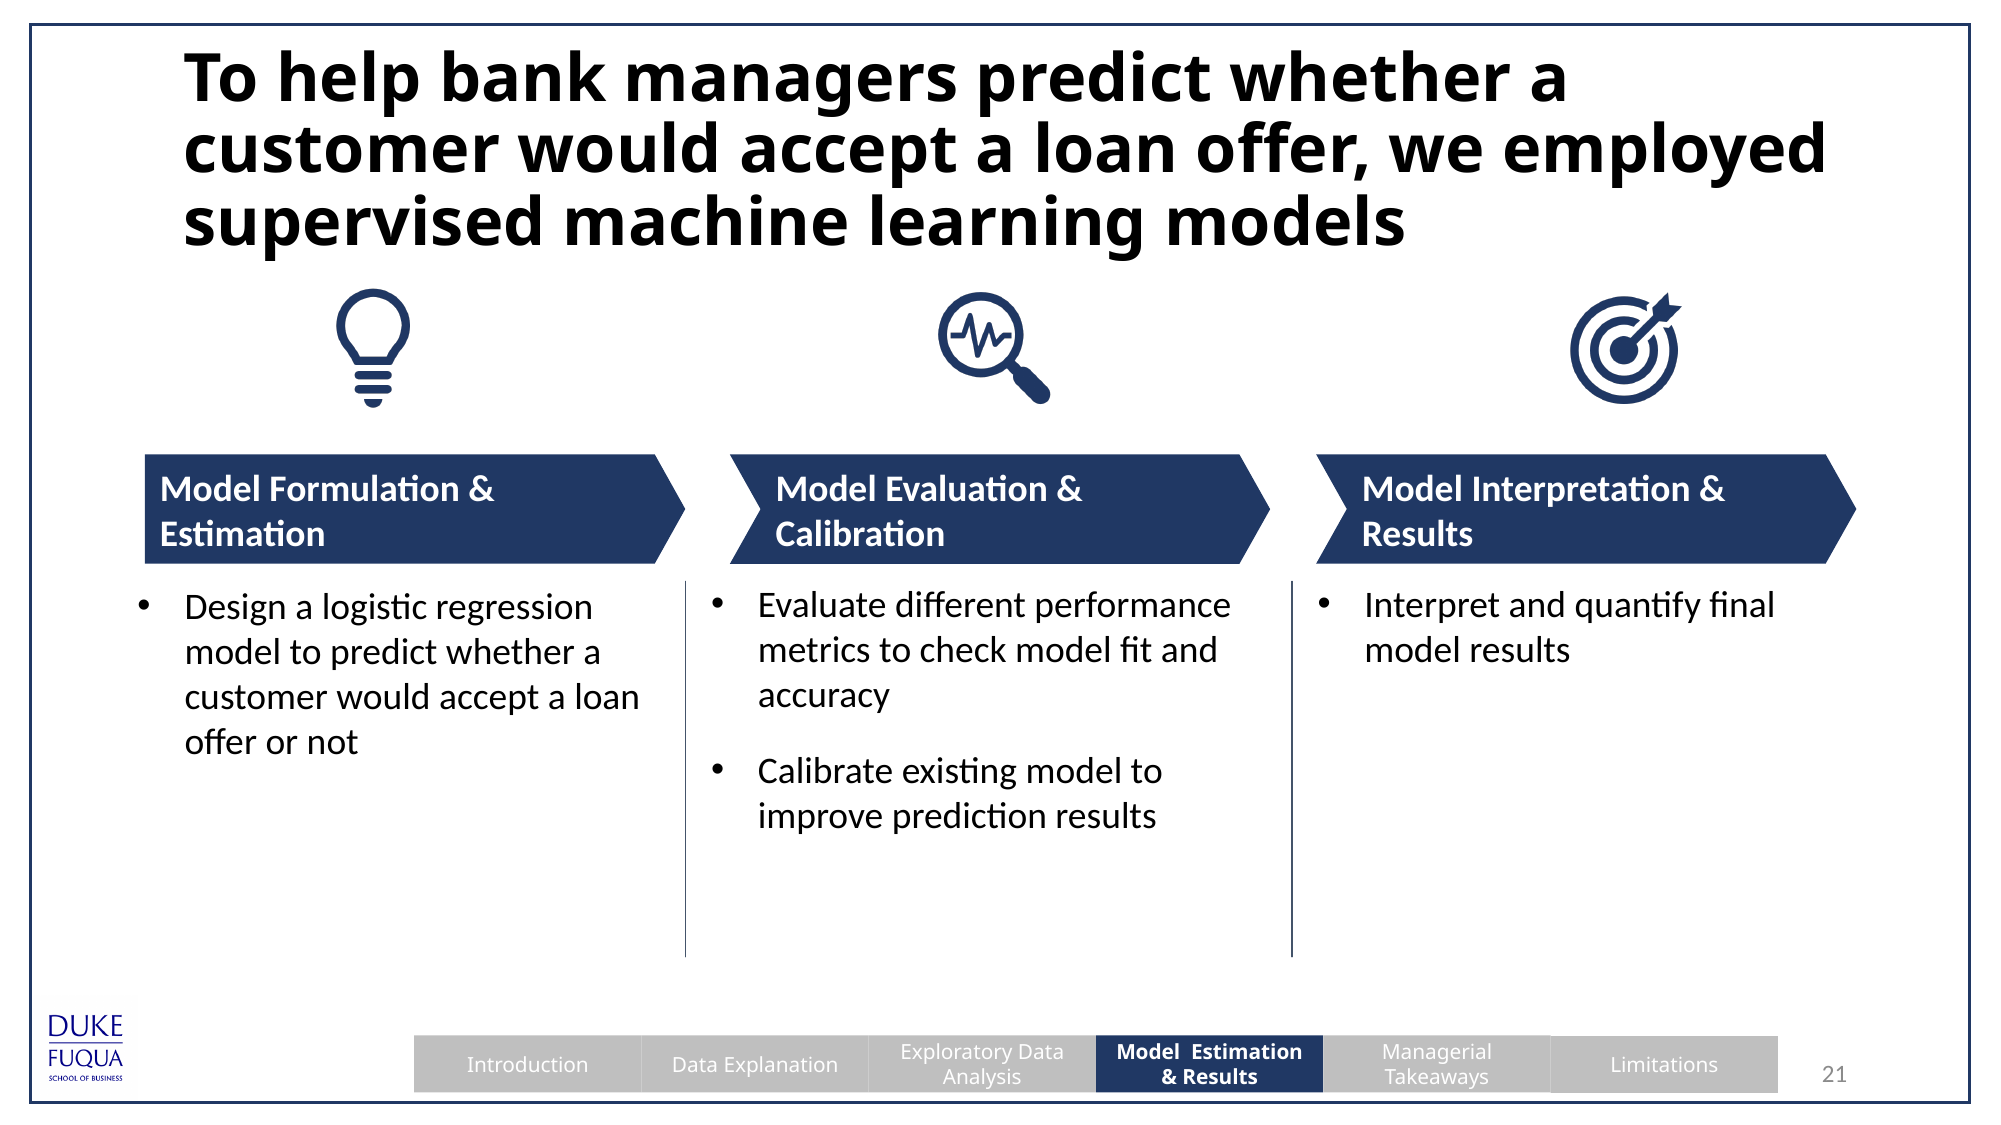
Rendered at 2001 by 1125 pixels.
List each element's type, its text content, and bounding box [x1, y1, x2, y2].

text_box Evaluate different performance metrics to check model fit and accuracy Calibrate existing model to improve prediction results [711, 580, 1266, 943]
picture [305, 280, 441, 416]
picture [33, 995, 138, 1101]
text_box Design a logistic regression model to predict whether a customer would accept a loan offer or not [137, 581, 685, 944]
text_box Model Formulation & Estimation [144, 453, 686, 565]
picture [1558, 280, 1694, 416]
slide_number 20 [1412, 1042, 1863, 1103]
text_box Model Interpretation & Results [1315, 453, 1858, 565]
title To help bank managers predict whether a customer would accept a loan offer, we employed supervised machine learning models [168, 76, 1896, 227]
picture [927, 280, 1063, 416]
text_box Model Evaluation & Calibration [728, 453, 1271, 565]
text_box Interpret and quantify final model results [1317, 580, 1873, 943]
text_box Design a logistic regression model to predict whether a customer would accept a loan offer or not [686, 581, 693, 944]
